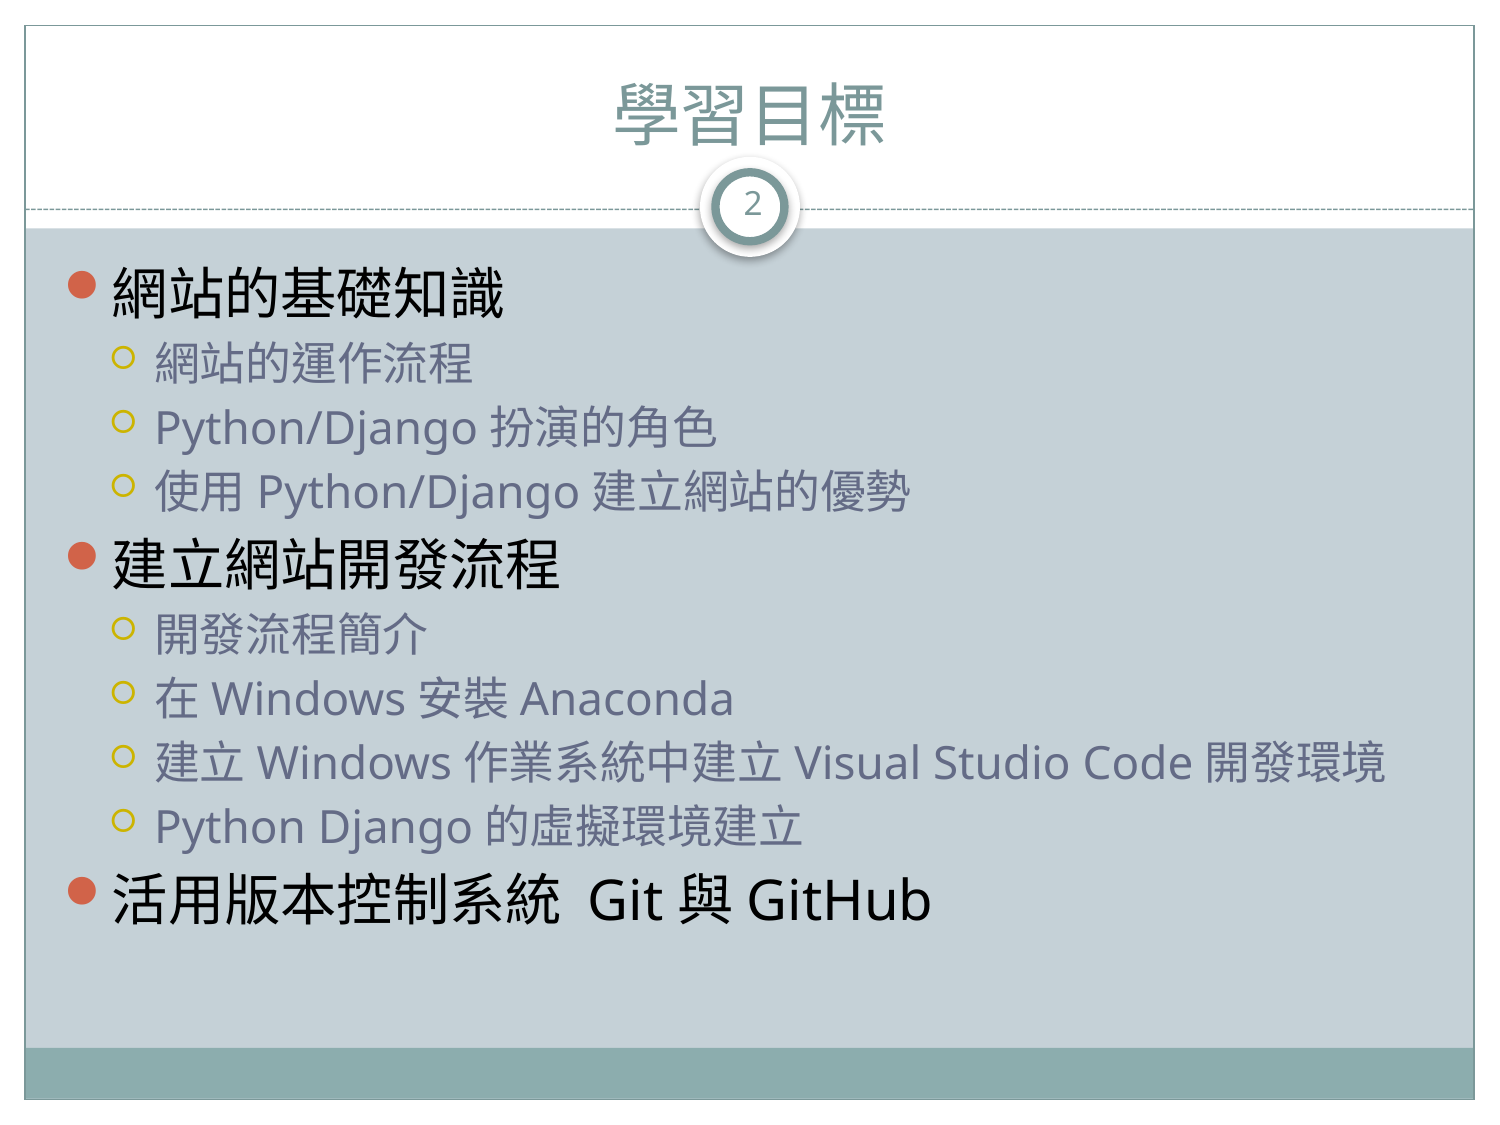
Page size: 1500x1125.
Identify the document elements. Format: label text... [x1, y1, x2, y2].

title 學習目標 [49, 37, 1450, 162]
list 網站的基礎知識 網站的運作流程 Python/Django扮演的角色 使用Python/Django建立網站的優勢 建立網站開發流程 開發流程簡介 在Windows安裝Anaconda 建立Windows作業系統中建立Visual Studio Code開發環境 Python Django的虛擬環境建立 活用版本控制系統 Git與GitHub [49, 250, 1445, 1001]
slide_number 2 [715, 168, 791, 241]
